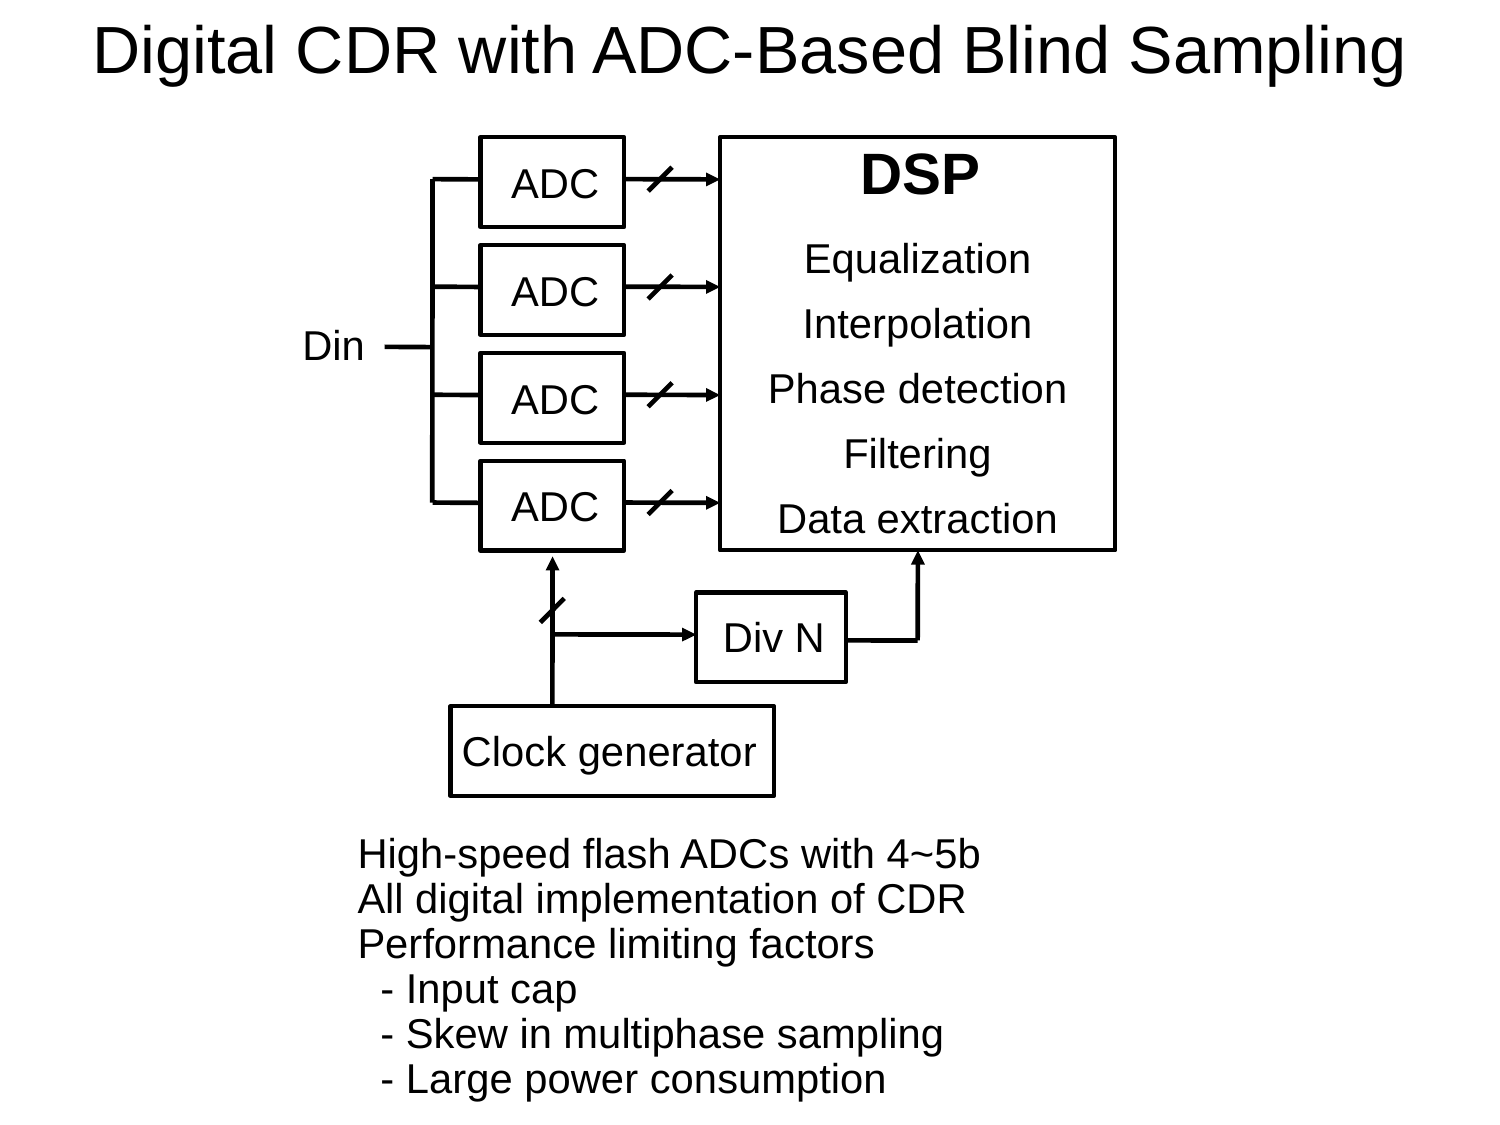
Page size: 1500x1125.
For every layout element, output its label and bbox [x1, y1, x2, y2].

text_box [432, 704, 786, 798]
text_box [0, 0, 1500, 95]
text_box [432, 135, 1117, 553]
text_box [540, 598, 565, 623]
text_box [552, 590, 918, 684]
text_box [270, 316, 595, 377]
text_box [342, 825, 1164, 1111]
